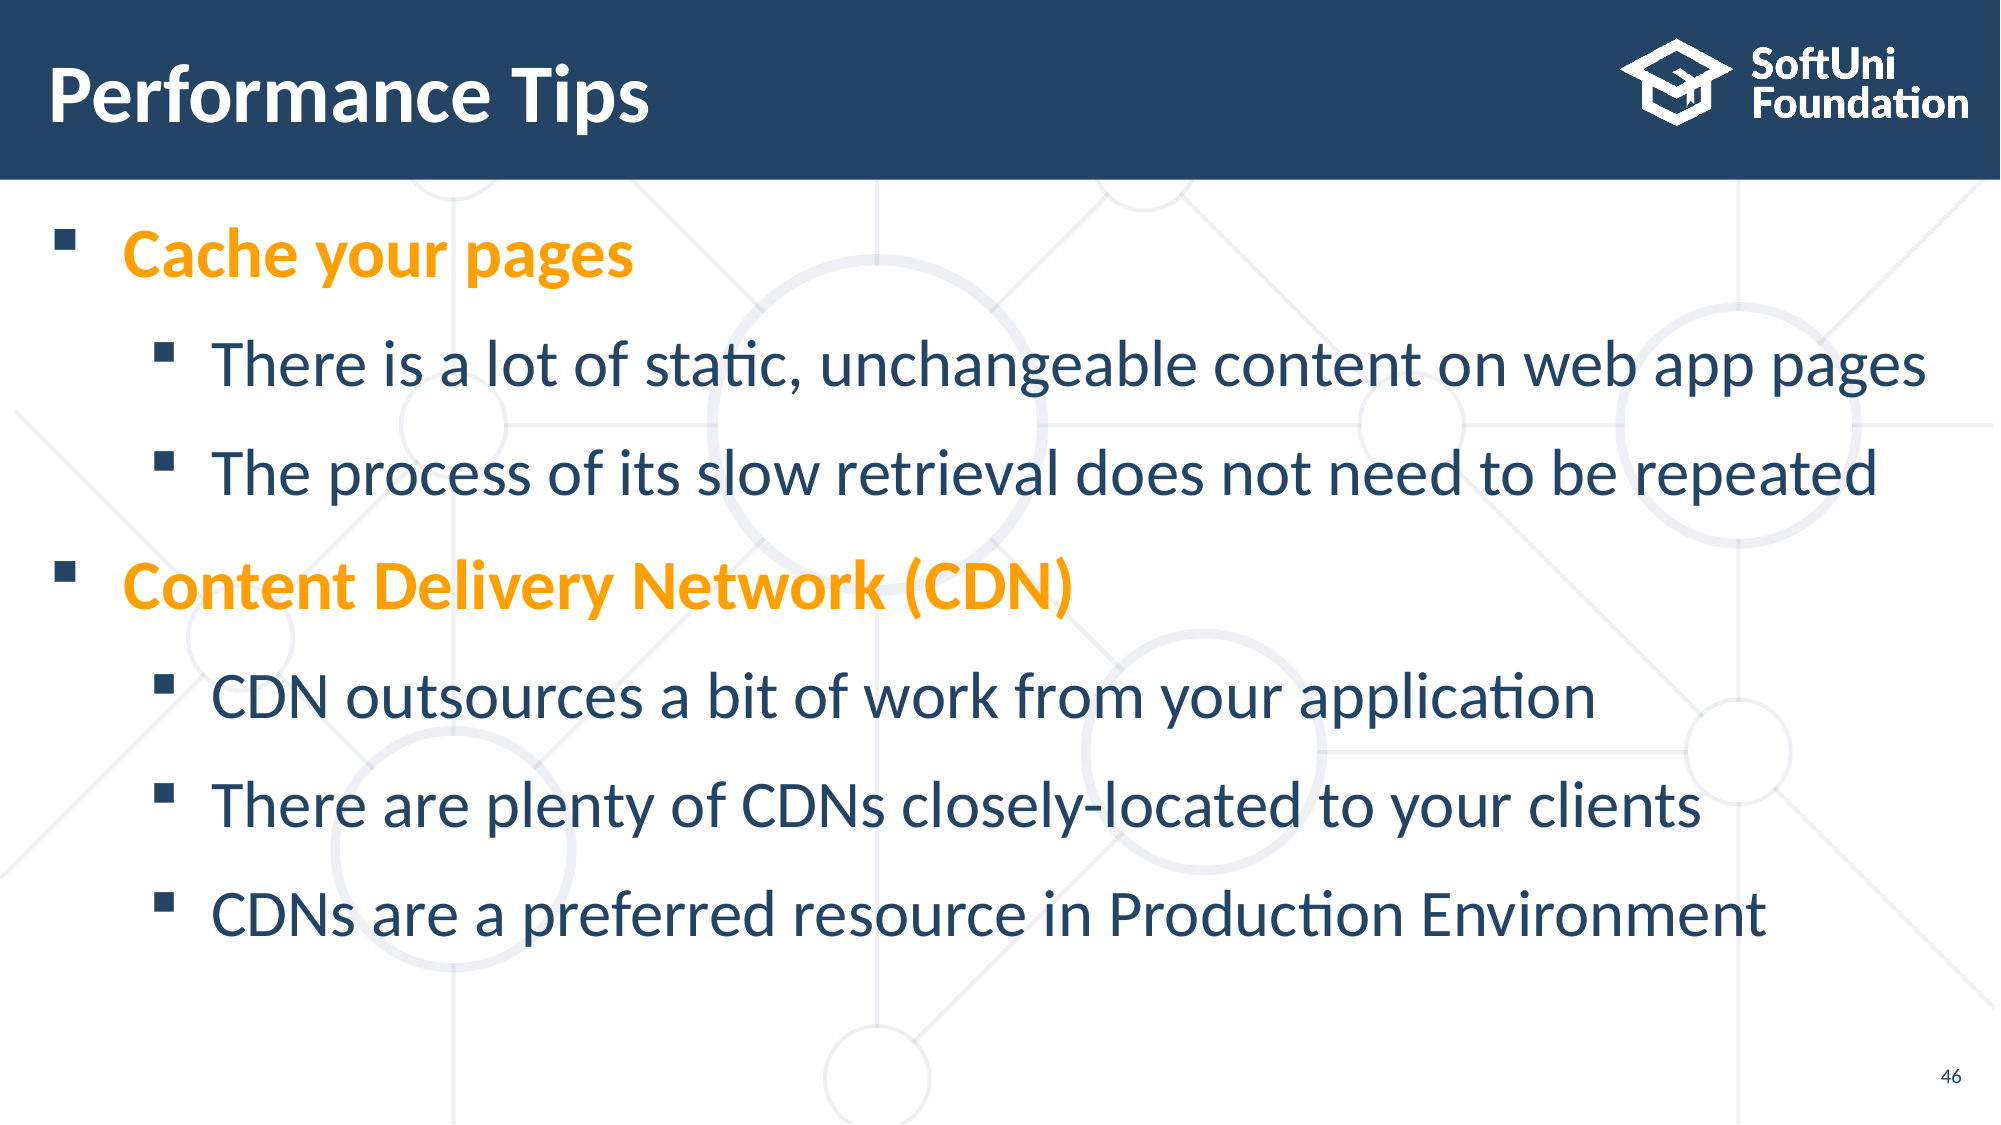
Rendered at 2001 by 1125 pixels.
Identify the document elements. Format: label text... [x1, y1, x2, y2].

title Performance Tips [31, 16, 1591, 162]
slide_number 46 [1897, 1049, 1968, 1101]
list Cache your pages There is a lot of static, unchangeable content on web app pages The process of its slow retrieval does not need to be repeated Content Delivery Network (CDN) CDN outsources a bit of work from your application There are plenty of CDNs closely-located to your clients CDNs are a preferred resource in Production Environment [31, 196, 1970, 1101]
picture [1619, 38, 1968, 126]
